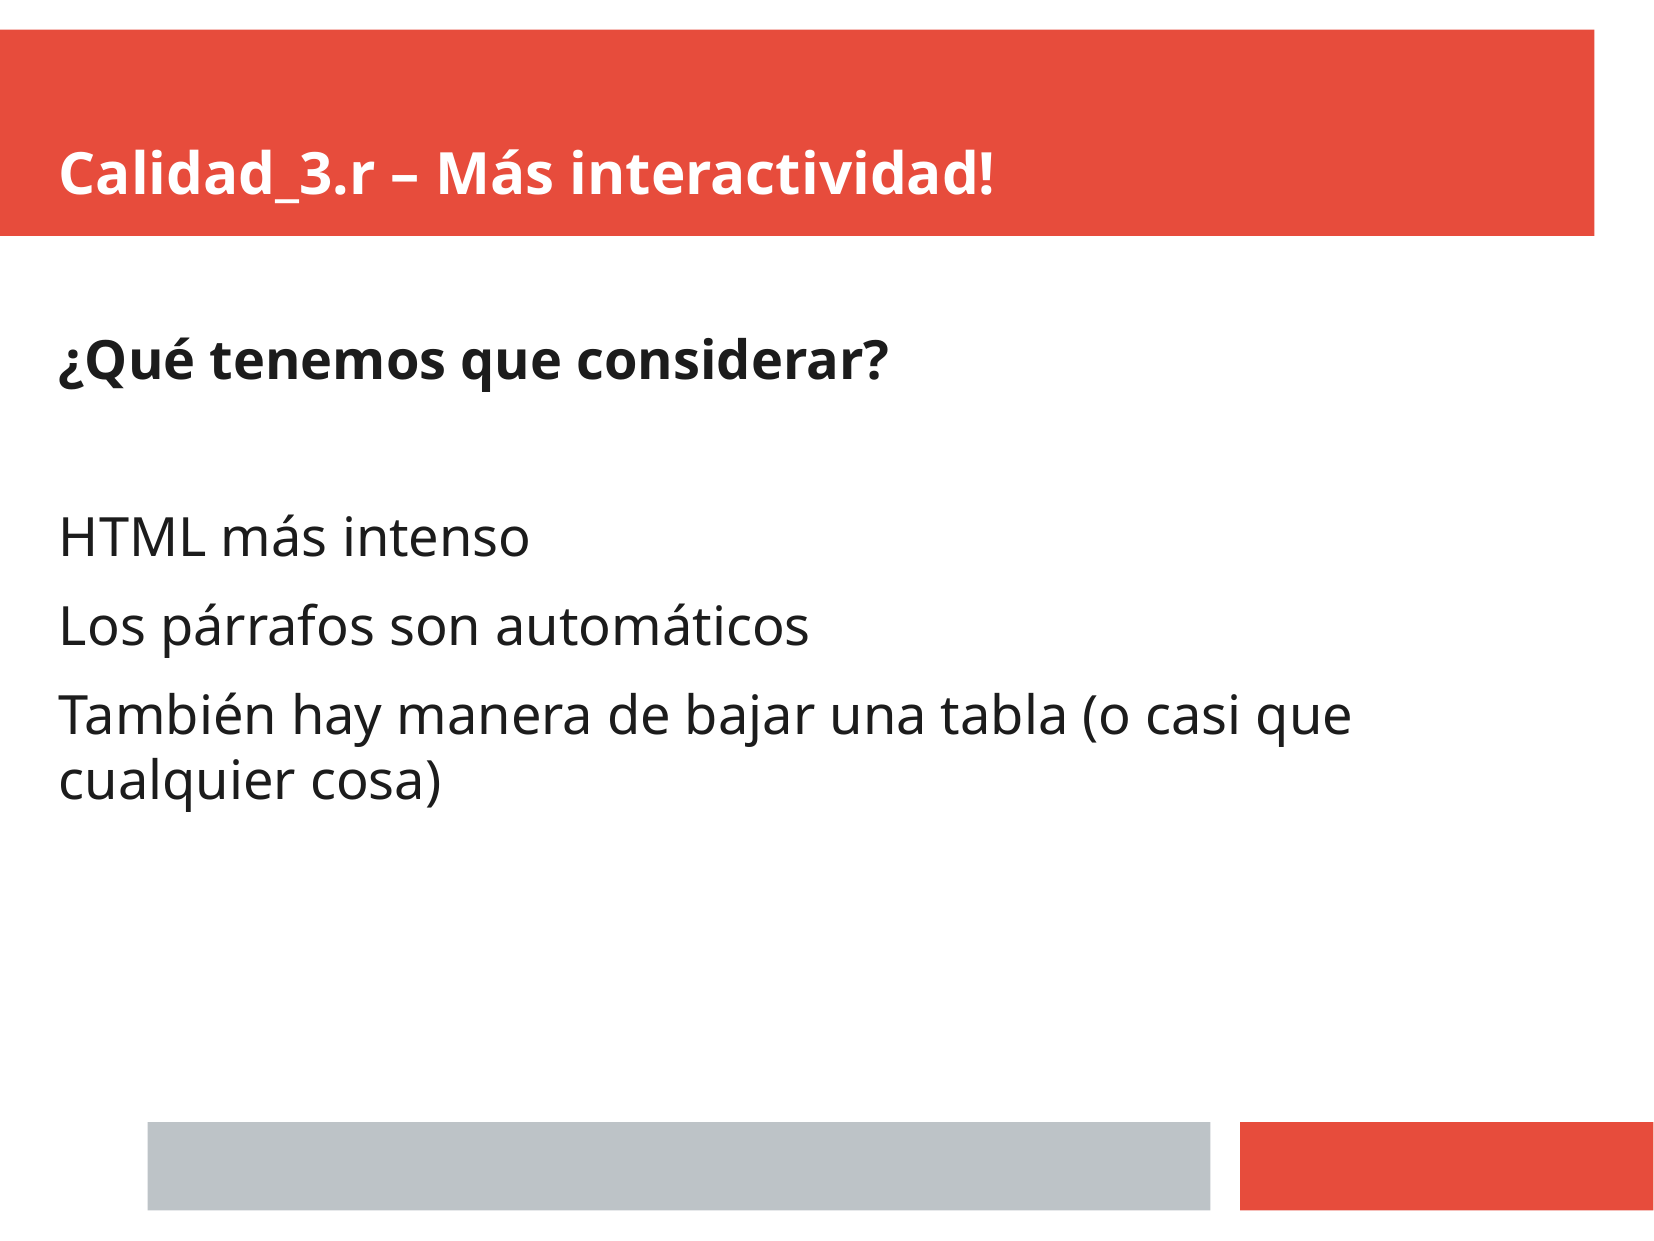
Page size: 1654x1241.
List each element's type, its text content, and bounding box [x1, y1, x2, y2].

text_box Calidad_3.r – Más interactividad! [59, 59, 1595, 207]
text_box ¿Qué tenemos que considerar? HTML más intenso Los párrafos son automáticos También hay manera de bajar una tabla (o casi que cualquier cosa) [59, 324, 1565, 1093]
